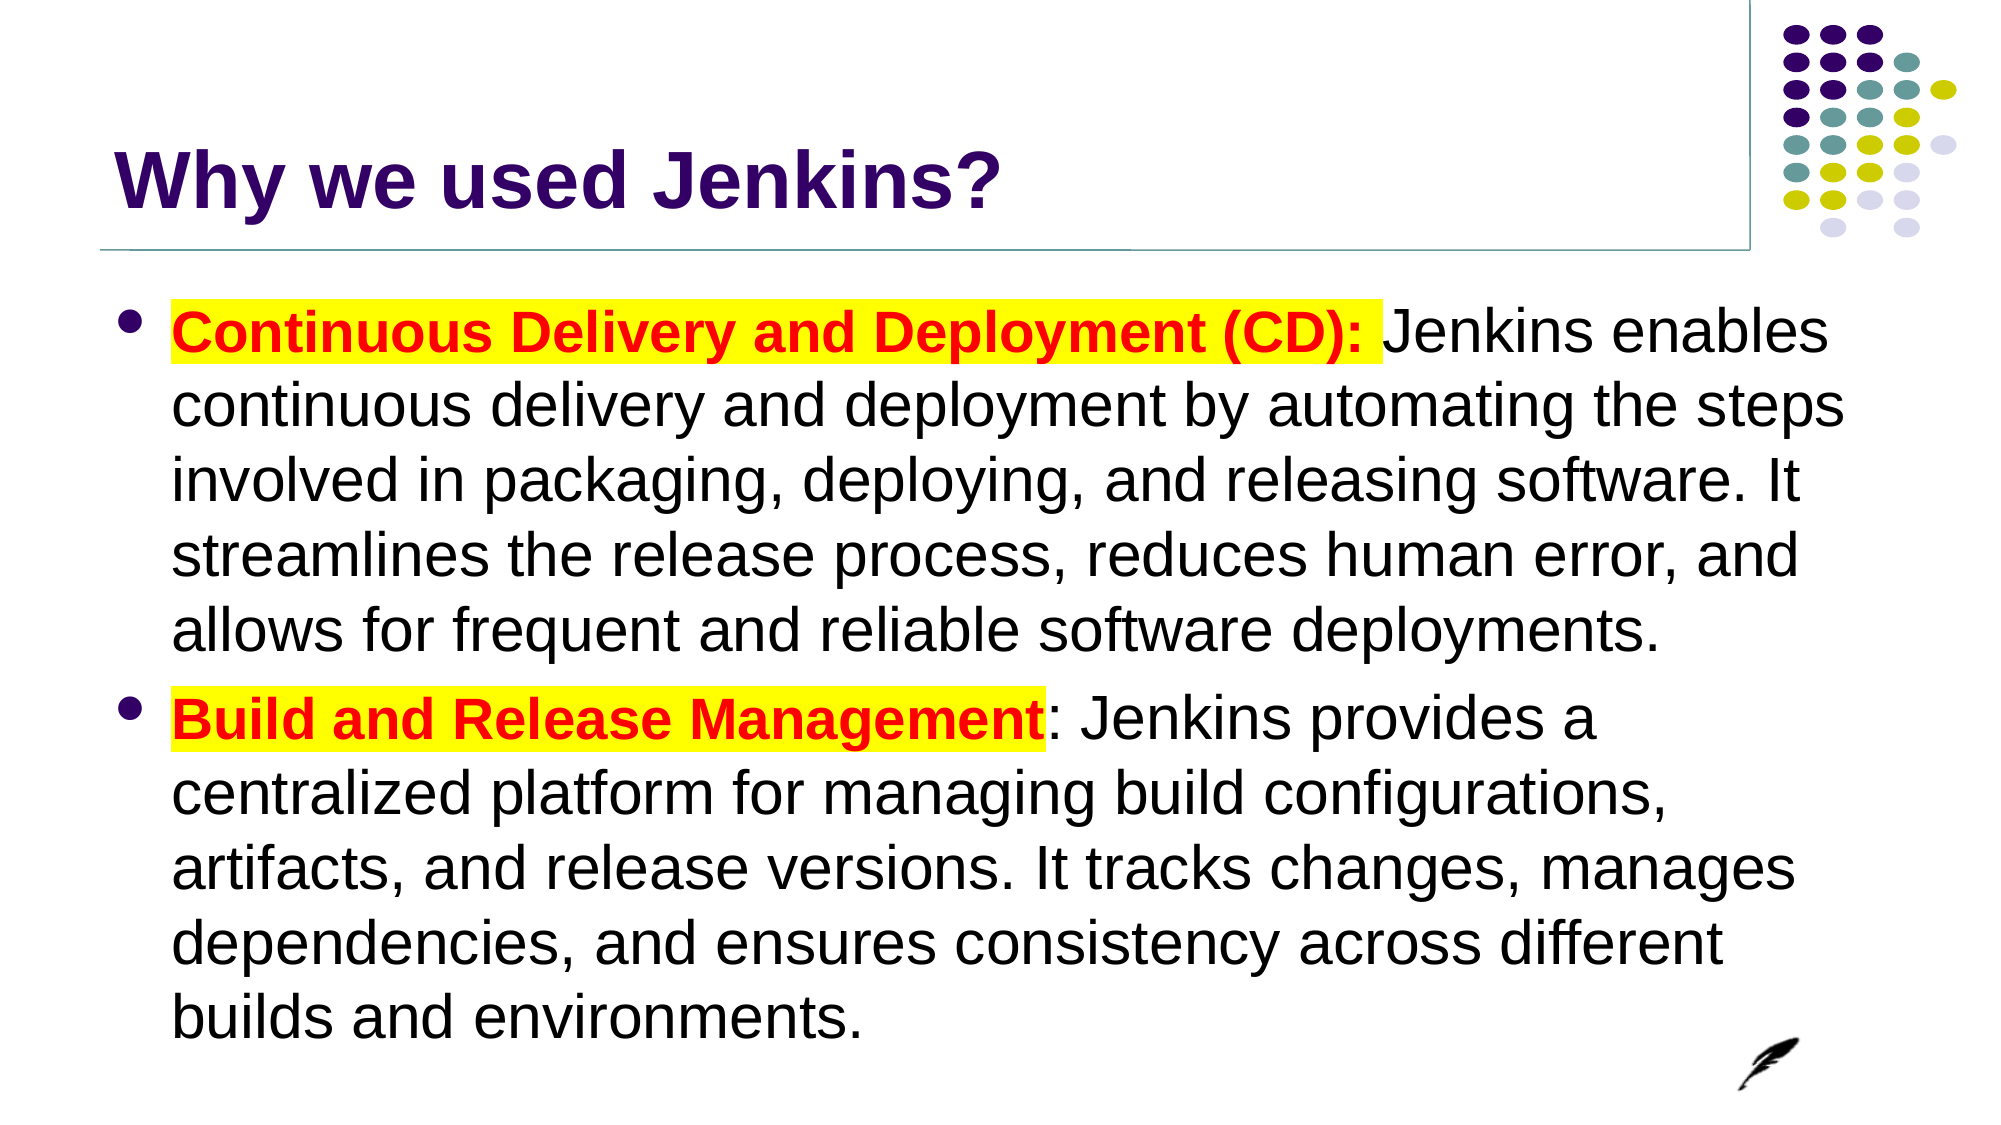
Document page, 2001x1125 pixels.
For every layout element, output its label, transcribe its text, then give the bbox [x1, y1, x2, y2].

list Continuous Delivery and Deployment (CD): Jenkins enables continuous delivery and deployment by automating the steps involved in packaging, deploying, and releasing software. It streamlines the release process, reduces human error, and allows for frequent and reliable software deployments. Build and Release Management: Jenkins provides a centralized platform for managing build configurations, artifacts, and release versions. It tracks changes, manages dependencies, and ensures consistency across different builds and environments. [99, 282, 1900, 1006]
picture [1727, 1027, 1809, 1103]
title Why we used Jenkins? [99, 20, 1750, 233]
